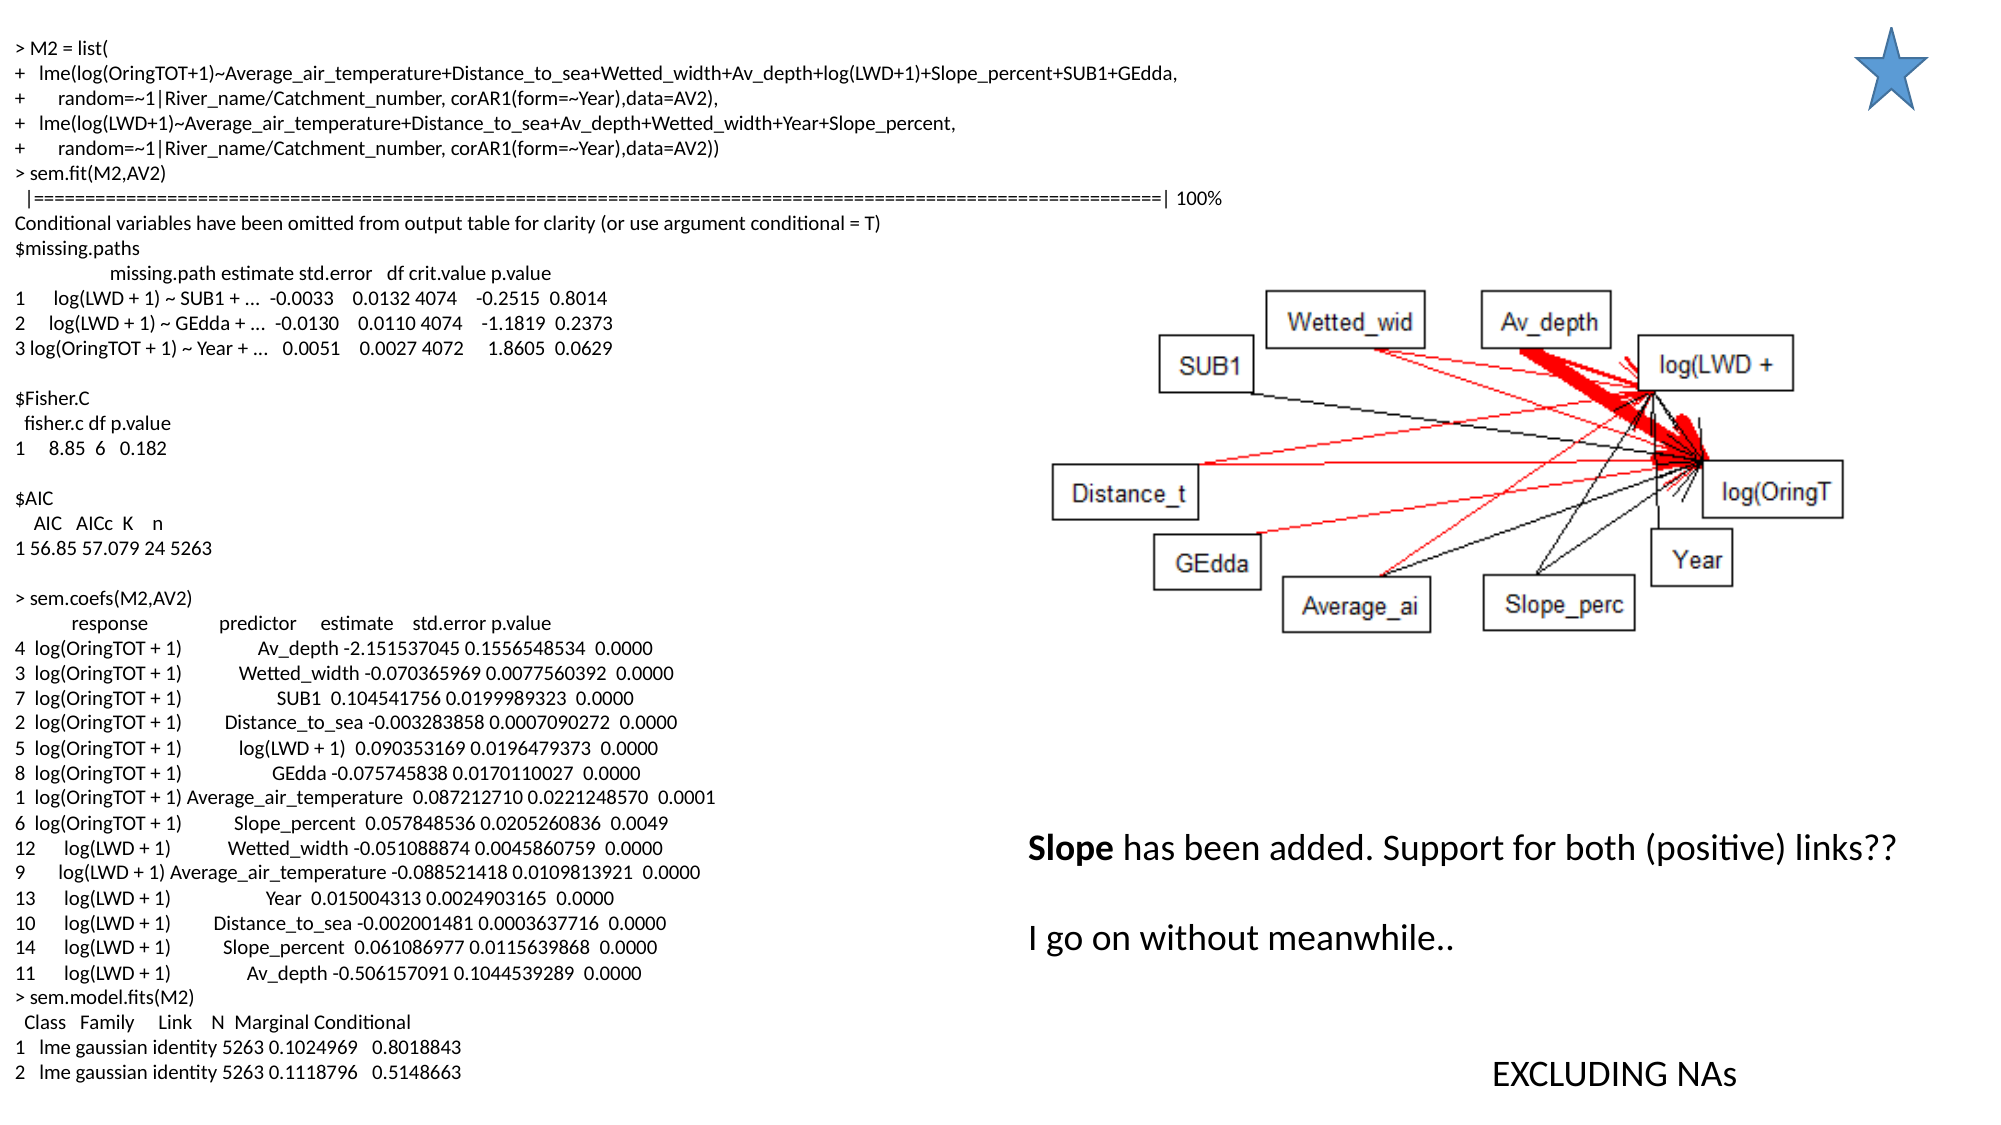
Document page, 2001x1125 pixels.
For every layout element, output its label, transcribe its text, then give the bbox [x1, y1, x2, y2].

picture [974, 143, 1927, 781]
text_box > M2 = list( + lme(log(OringTOT+1)~Average_air_temperature+Distance_to_sea+Wetted_width+Av_depth+log(LWD+1)+Slope_percent+SUB1+GEdda, + random=~1|River_name/Catchment_number, corAR1(form=~Year),data=AV2), + lme(log(LWD+1)~Average_air_temperature+Distance_to_sea+Av_depth+Wetted_width+Year+Slope_percent, + random=~1|River_name/Catchment_number, corAR1(form=~Year),data=AV2)) > sem.fit(M2,AV2) |==============================================================================================================| 100% Conditional variables have been omitted from output table for clarity (or use argument conditional = T) $missing.paths missing.path estimate std.error df crit.value p.value 1 log(LWD + 1) ~ SUB1 + ... -0.0033 0.0132 4074 -0.2515 0.8014 2 log(LWD + 1) ~ GEdda + ... -0.0130 0.0110 4074 -1.1819 0.2373 3 log(OringTOT + 1) ~ Year + ... 0.0051 0.0027 4072 1.8605 0.0629 $Fisher.C fisher.c df p.value 1 8.85 6 0.182 $AIC AIC AICc K n 1 56.85 57.079 24 5263 > sem.coefs(M2,AV2) response predictor estimate std.error p.value 4 log(OringTOT + 1) Av_depth -2.151537045 0.1556548534 0.0000 3 log(OringTOT + 1) Wetted_width -0.070365969 0.0077560392 0.0000 7 log(OringTOT + 1) SUB1 0.104541756 0.0199989323 0.0000 2 log(OringTOT + 1) Distance_to_sea -0.003283858 0.0007090272 0.0000 5 log(OringTOT + 1) log(LWD + 1) 0.090353169 0.0196479373 0.0000 8 log(OringTOT + 1) GEdda -0.075745838 0.0170110027 0.0000 1 log(OringTOT + 1) Average_air_temperature 0.087212710 0.0221248570 0.0001 6 log(OringTOT + 1) Slope_percent 0.057848536 0.0205260836 0.0049 12 log(LWD + 1) Wetted_width -0.051088874 0.0045860759 0.0000 9 log(LWD + 1) Average_air_temperature -0.088521418 0.0109813921 0.0000 13 log(LWD + 1) Year 0.015004313 0.0024903165 0.0000 10 log(LWD + 1) Distance_to_sea -0.002001481 0.0003637716 0.0000 14 log(LWD + 1) Slope_percent 0.061086977 0.0115639868 0.0000 11 log(LWD + 1) Av_depth -0.506157091 0.1044539289 0.0000 > sem.model.fits(M2) Class Family Link N Marginal Conditional 1 lme gaussian identity 5263 0.1024969 0.8018843 2 lme gaussian identity 5263 0.1118796 0.5148663 [0, 27, 1427, 1092]
text_box Slope has been added. Support for both (positive) links?? I go on without meanwhile.. [1013, 815, 1956, 966]
text_box EXCLUDING NAs [1477, 1041, 1912, 1101]
text_box [1853, 27, 1929, 111]
